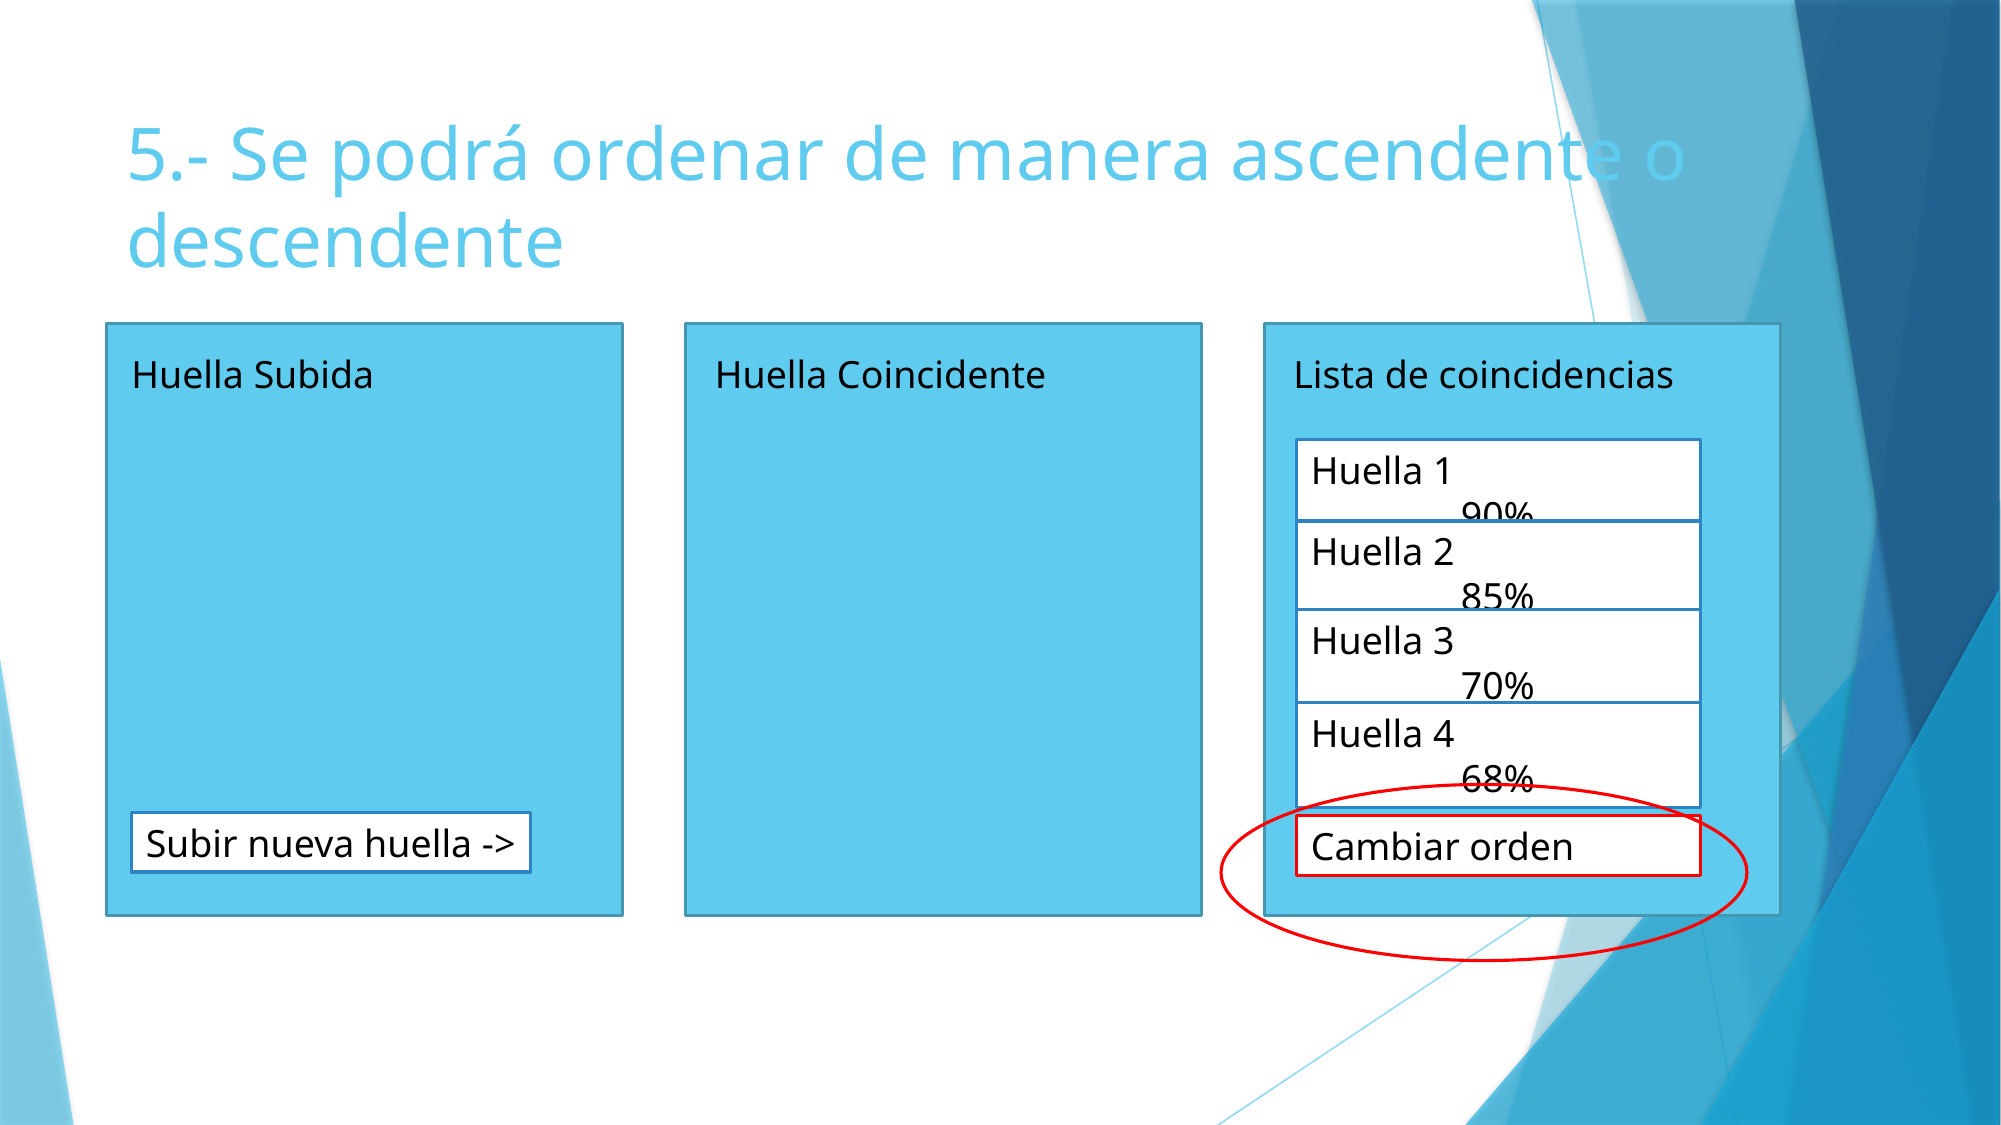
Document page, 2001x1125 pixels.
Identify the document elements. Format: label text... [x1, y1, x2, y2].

text_box Huella 3 70% [1295, 608, 1702, 701]
text_box Huella 1 90% [1295, 438, 1702, 519]
text_box Huella Coincidente [700, 343, 1062, 404]
text_box Huella 4 68% [1295, 701, 1702, 809]
text_box [1219, 782, 1749, 963]
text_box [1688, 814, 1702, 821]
text_box Subir nueva huella -> [130, 811, 532, 874]
text_box [684, 322, 1203, 917]
text_box Lista de coincidencias [1278, 343, 1690, 404]
text_box Huella Subida [116, 343, 390, 404]
title 5.- Se podrá ordenar de manera ascendente o descendente [111, 99, 1747, 291]
text_box [1263, 322, 1782, 917]
text_box Huella 2 85% [1295, 519, 1702, 608]
text_box [105, 322, 624, 917]
